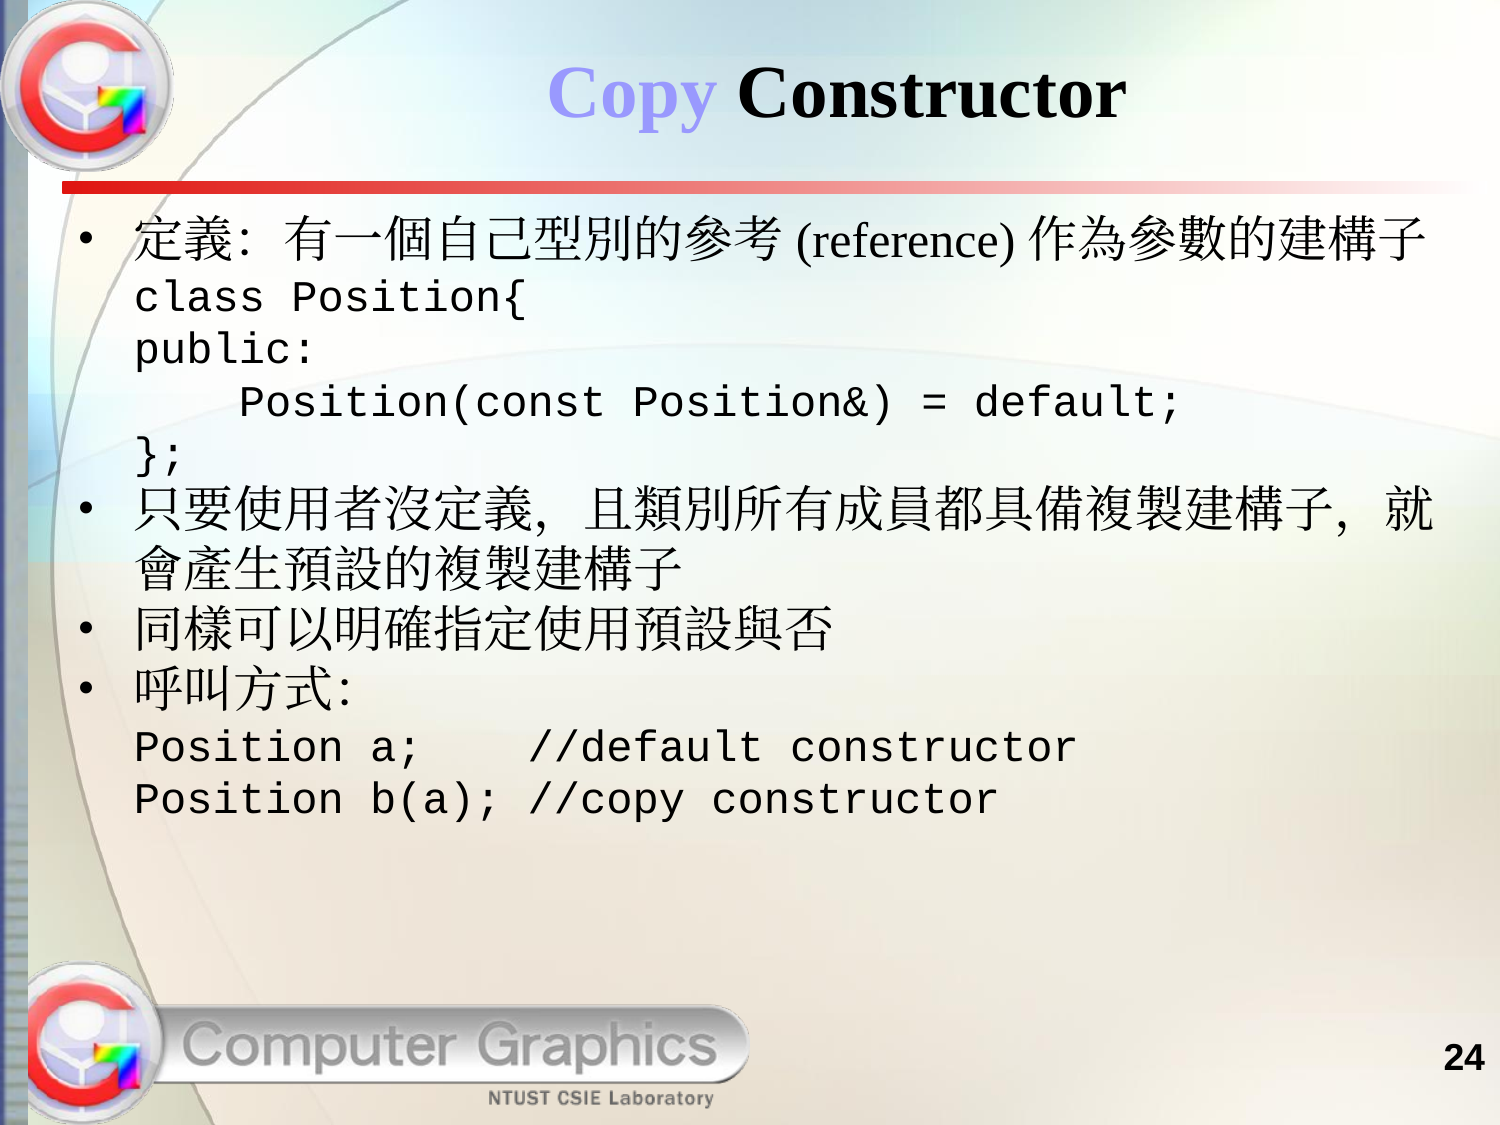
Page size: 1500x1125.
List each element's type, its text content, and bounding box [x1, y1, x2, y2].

list 定義：有一個自己型別的參考(reference)作為參數的建構子 class Position{ public: Position(const Position&) = default; }; 只要使用者沒定義，且類別所有成員都具備複製建構子，就會產生預設的複製建構子 同樣可以明確指定使用預設與否 呼叫方式： Position a; //default constructor Position b(a); //copy constructor [62, 200, 1463, 1088]
title Copy Constructor [174, 0, 1500, 175]
picture [0, 0, 1500, 1125]
slide_number 24 [1187, 1025, 1500, 1063]
